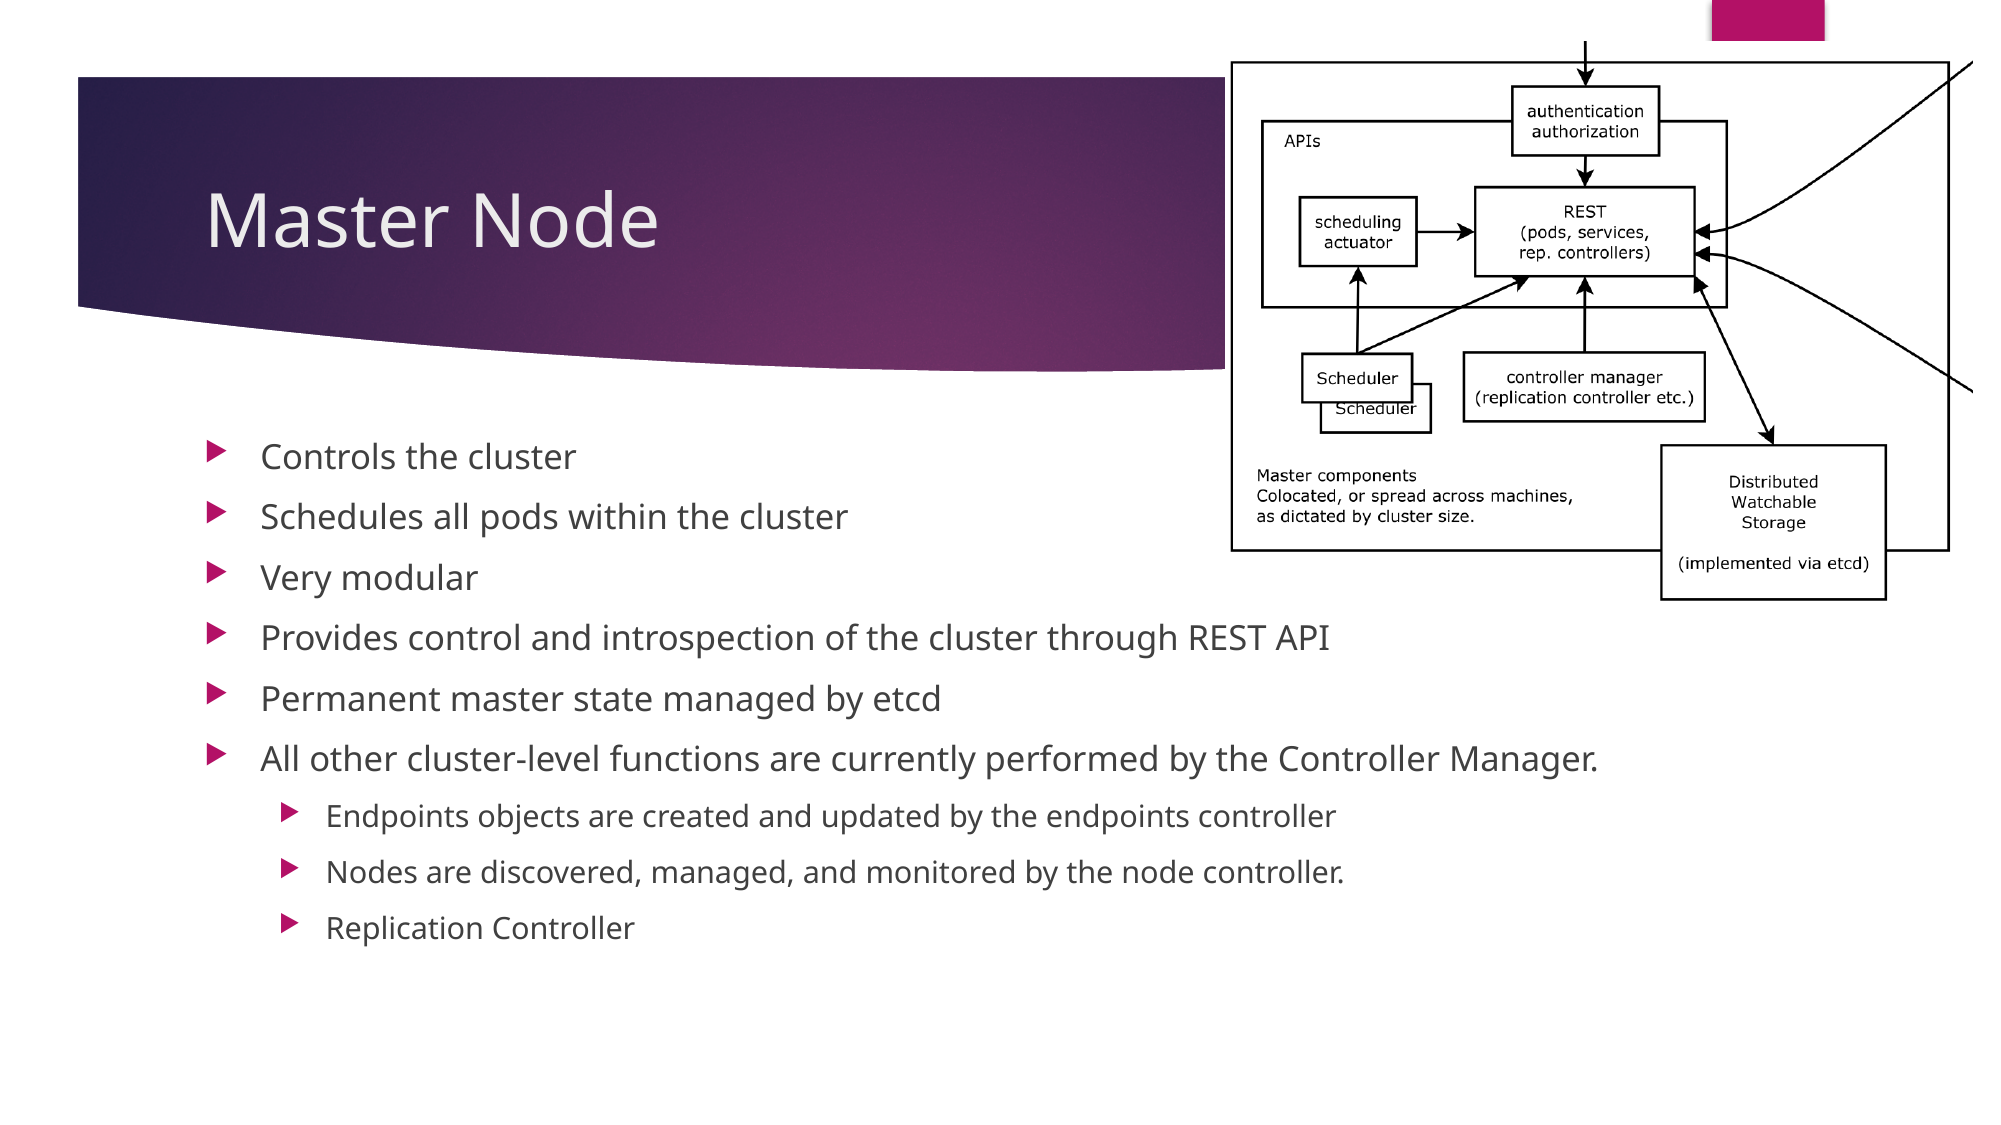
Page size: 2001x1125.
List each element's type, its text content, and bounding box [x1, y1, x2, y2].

list Controls the cluster Schedules all pods within the cluster Very modular Provides control and introspection of the cluster through REST API Permanent master state managed by etcd All other cluster-level functions are currently performed by the Controller Manager. Endpoints objects are created and updated by the endpoints controller Nodes are discovered, managed, and monitored by the node controller. Replication Controller [189, 427, 1638, 988]
title Master Node [189, 159, 1219, 276]
picture [1225, 40, 1973, 610]
